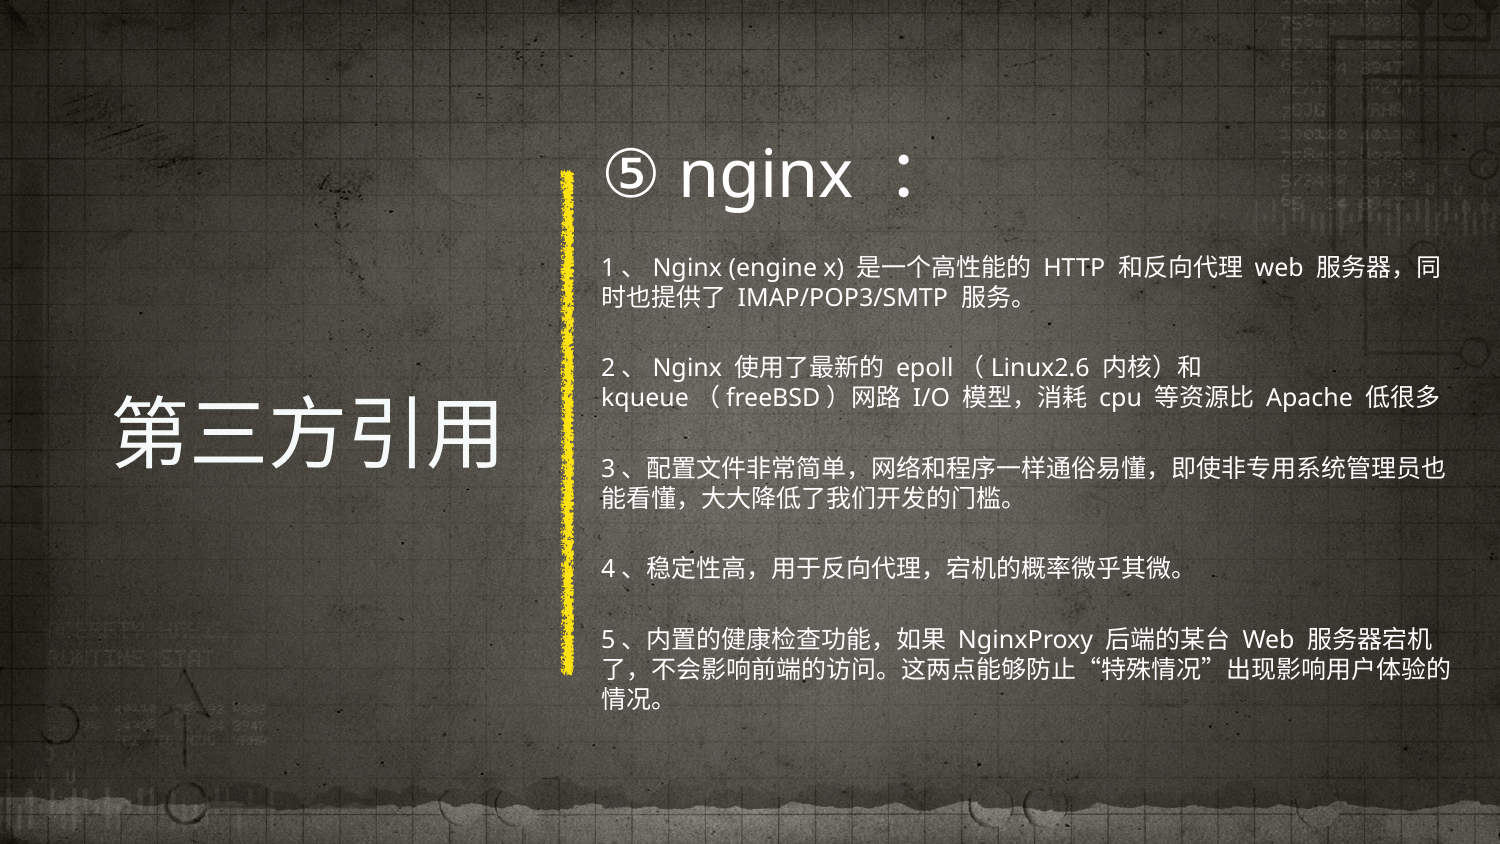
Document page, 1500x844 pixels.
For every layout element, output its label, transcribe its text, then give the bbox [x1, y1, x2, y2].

picture [0, 0, 1500, 844]
title 第三方引用 [29, 168, 510, 676]
list ⑤ nginx ： 1、Nginx (engine x) 是一个高性能的 HTTP 和反向代理 web 服务器，同时也提供了 IMAP/POP3/SMTP 服务。 2、Nginx 使用了最新的 epoll（Linux2.6 内核）和 kqueue（freeBSD）网路 I/O 模型，消耗 cpu 等资源比 Apache 低很多 3、配置文件非常简单，网络和程序一样通俗易懂，即使非专用系统管理员也能看懂，大大降低了我们开发的门槛。 4、稳定性高，用于反向代理，宕机的概率微乎其微。 5、内置的健康检查功能，如果 NginxProxy 后端的某台 Web 服务器宕机了，不会影响前端的访问。这两点能够防止“特殊情况”出现影响用户体验的情况。 [595, 169, 1466, 675]
